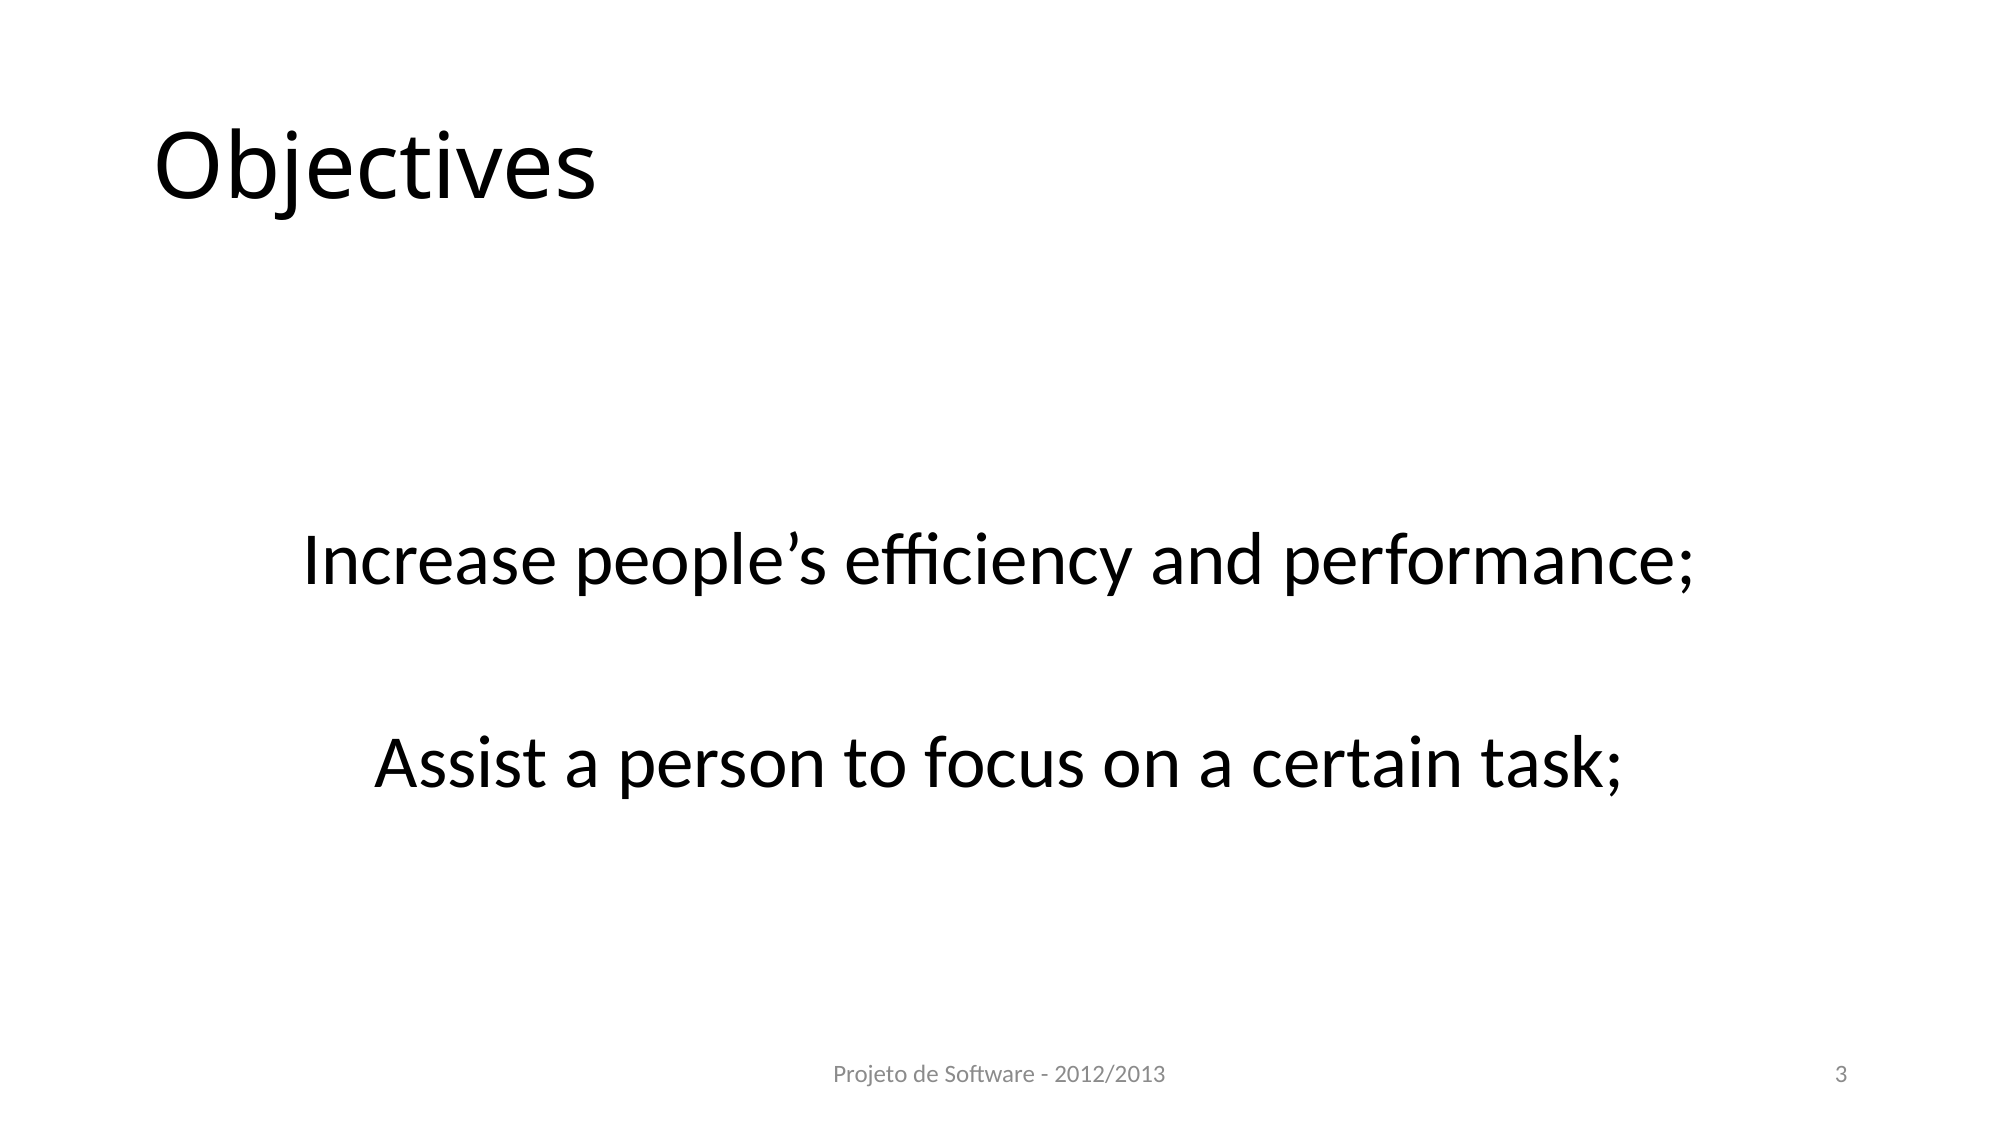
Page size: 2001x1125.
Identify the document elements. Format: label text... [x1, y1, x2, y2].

footer Projeto de Software - 2012/2013 [662, 1042, 1338, 1103]
slide_number 3 [1412, 1042, 1863, 1103]
title Objectives [137, 59, 1863, 278]
list Increase people’s efficiency and performance; Assist a person to focus on a certain task; [137, 299, 1863, 1014]
